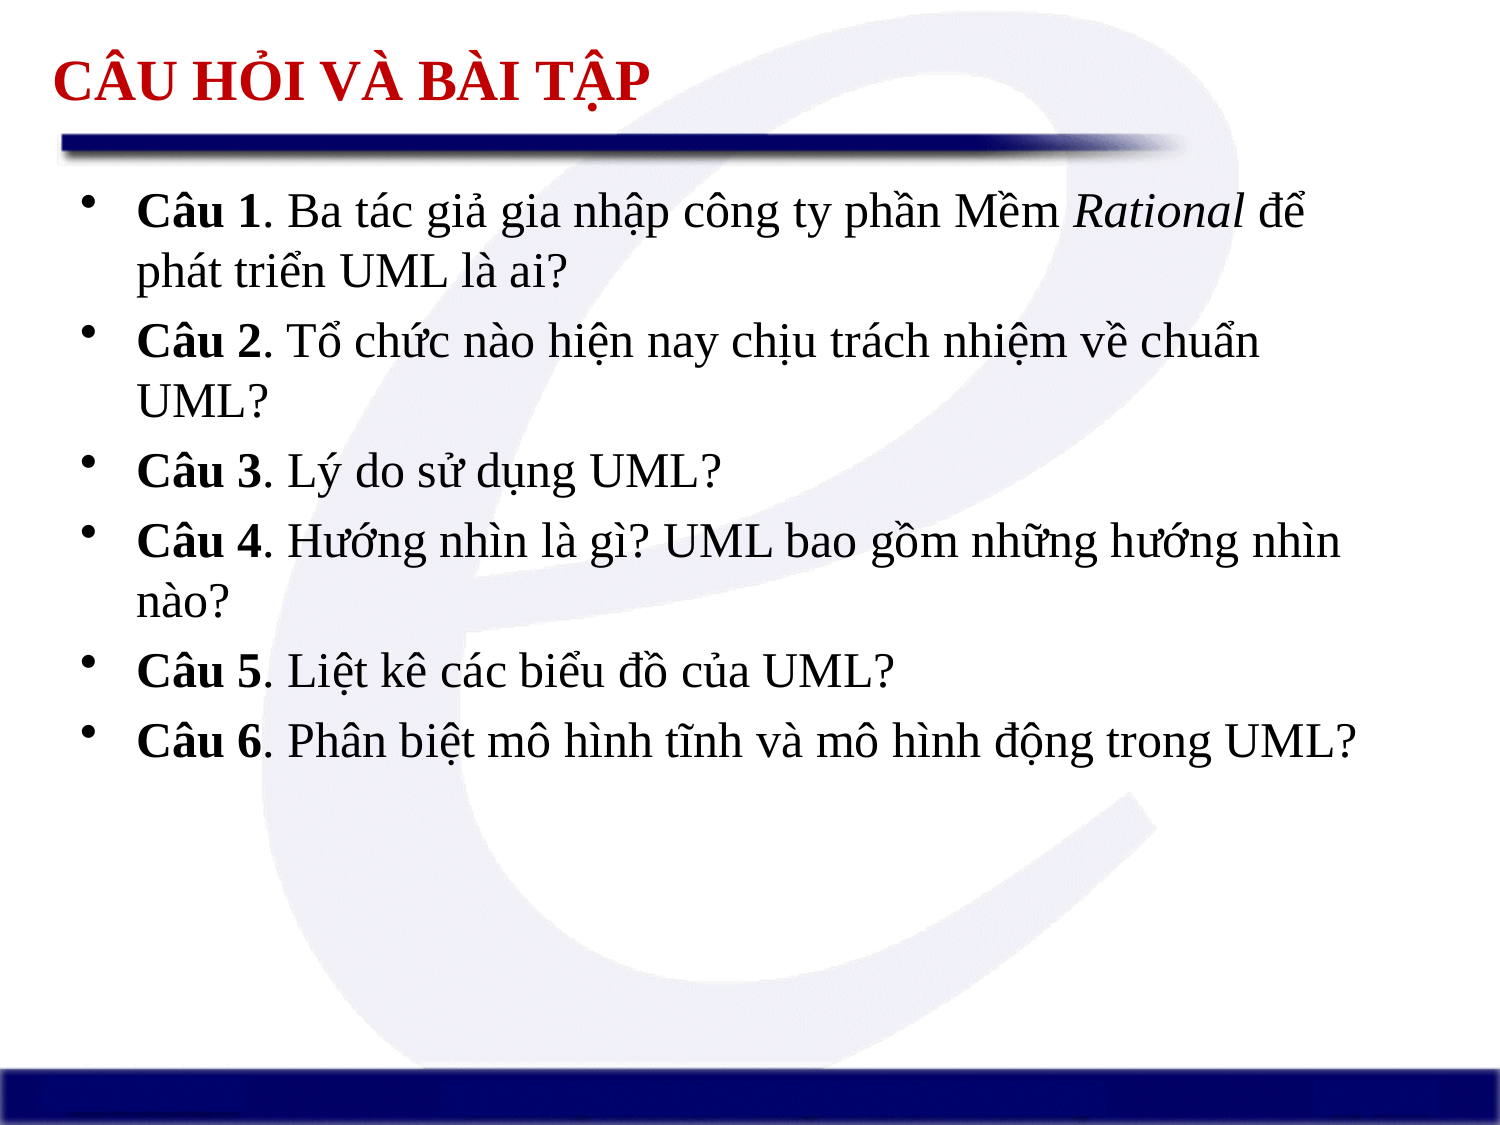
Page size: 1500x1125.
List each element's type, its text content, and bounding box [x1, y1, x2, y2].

title CÂU HỎI VÀ BÀI TẬP [37, 2, 1463, 153]
picture [0, 0, 1500, 1125]
list Câu 1. Ba tác giả gia nhập công ty phần Mềm Rational để phát triển UML là ai? Câu 2. Tổ chức nào hiện nay chịu trách nhiệm về chuẩn UML? Câu 3. Lý do sử dụng UML? Câu 4. Hướng nhìn là gì? UML bao gồm những hướng nhìn nào? Câu 5. Liệt kê các biểu đồ của UML? Câu 6. Phân biệt mô hình tĩnh và mô hình động trong UML? [50, 162, 1413, 850]
